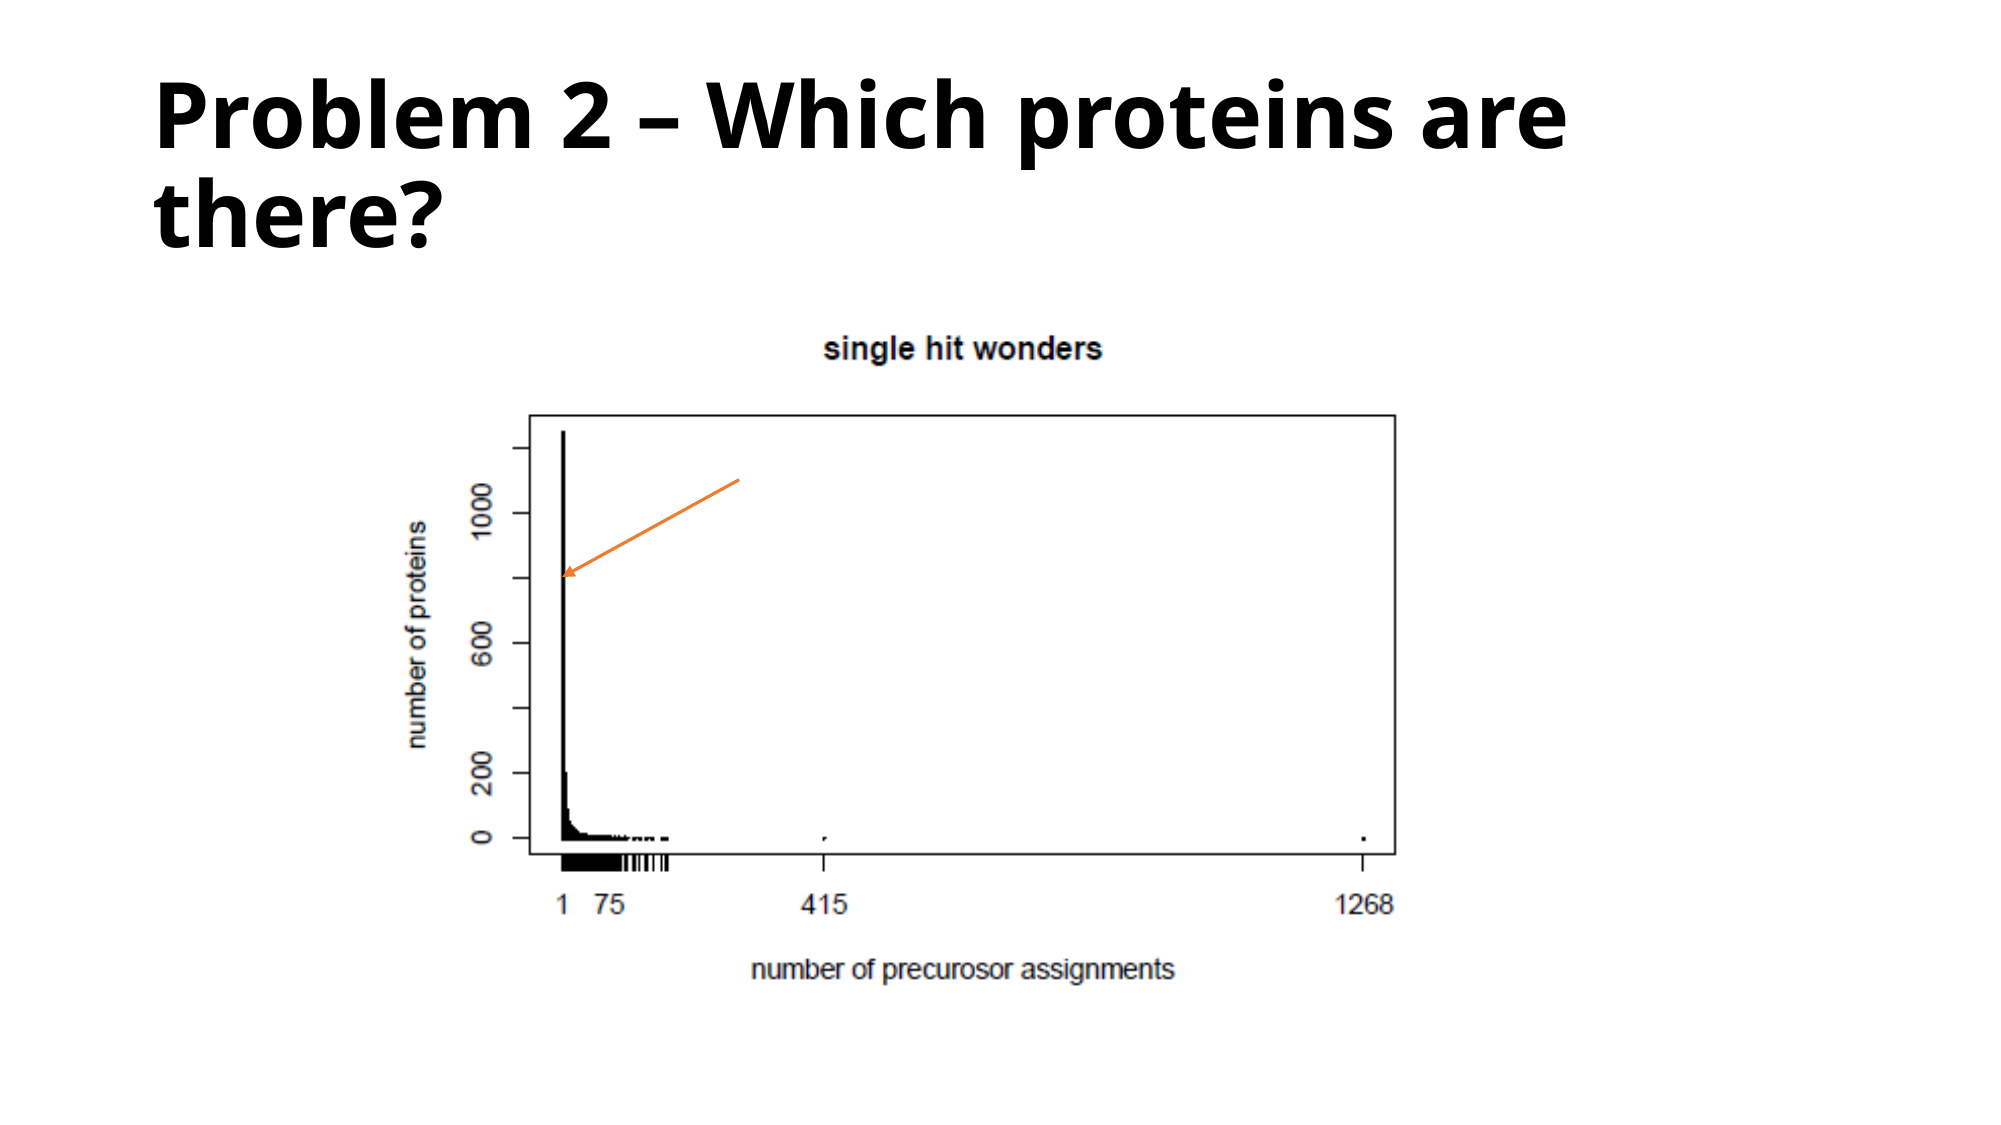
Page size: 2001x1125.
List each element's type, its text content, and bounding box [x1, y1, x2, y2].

picture [353, 277, 1502, 1006]
title Problem 2 – Which proteins are there? [137, 59, 1863, 278]
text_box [562, 479, 740, 577]
